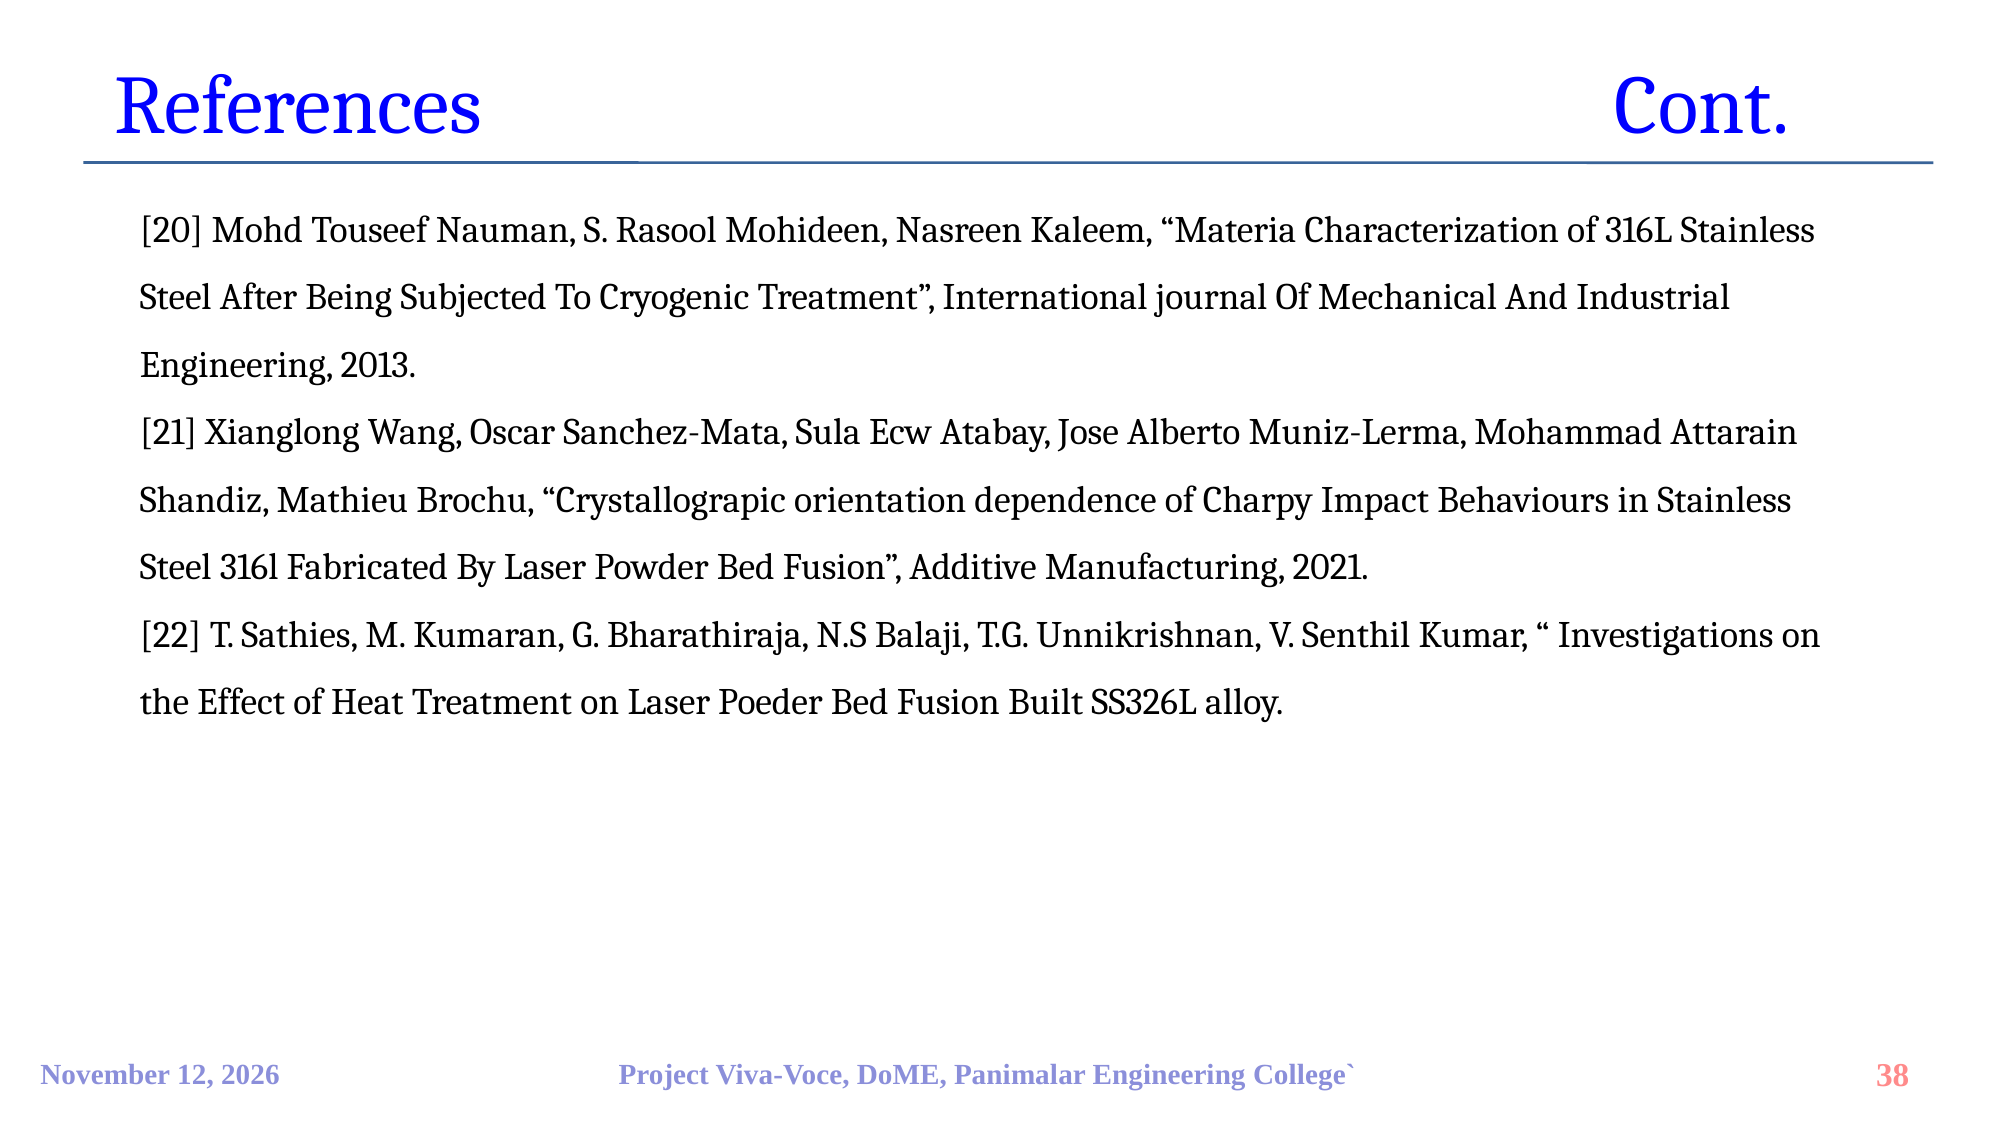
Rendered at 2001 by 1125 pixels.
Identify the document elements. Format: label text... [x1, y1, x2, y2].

slide_number 38 [1408, 1042, 1925, 1103]
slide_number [25, 1042, 487, 1103]
footer Project Viva-Voce, DoME, Panimalar Engineering College` [487, 1042, 1408, 1103]
title References Cont. [99, 24, 1900, 175]
text_box [20] Mohd Touseef Nauman, S. Rasool Mohideen, Nasreen Kaleem, “Materia Characterization of 316L Stainless Steel After Being Subjected To Cryogenic Treatment”, International journal Of Mechanical And Industrial Engineering, 2013. [21] Xianglong Wang, Oscar Sanchez-Mata, Sula Ecw Atabay, Jose Alberto Muniz-Lerma, Mohammad Attarain Shandiz, Mathieu Brochu, “Crystallograpic orientation dependence of Charpy Impact Behaviours in Stainless Steel 316l Fabricated By Laser Powder Bed Fusion”, Additive Manufacturing, 2021. [22] T. Sathies, M. Kumaran, G. Bharathiraja, N.S Balaji, T.G. Unnikrishnan, V. Senthil Kumar, “ Investigations on the Effect of Heat Treatment on Laser Poeder Bed Fusion Built SS326L alloy. [125, 174, 1875, 730]
